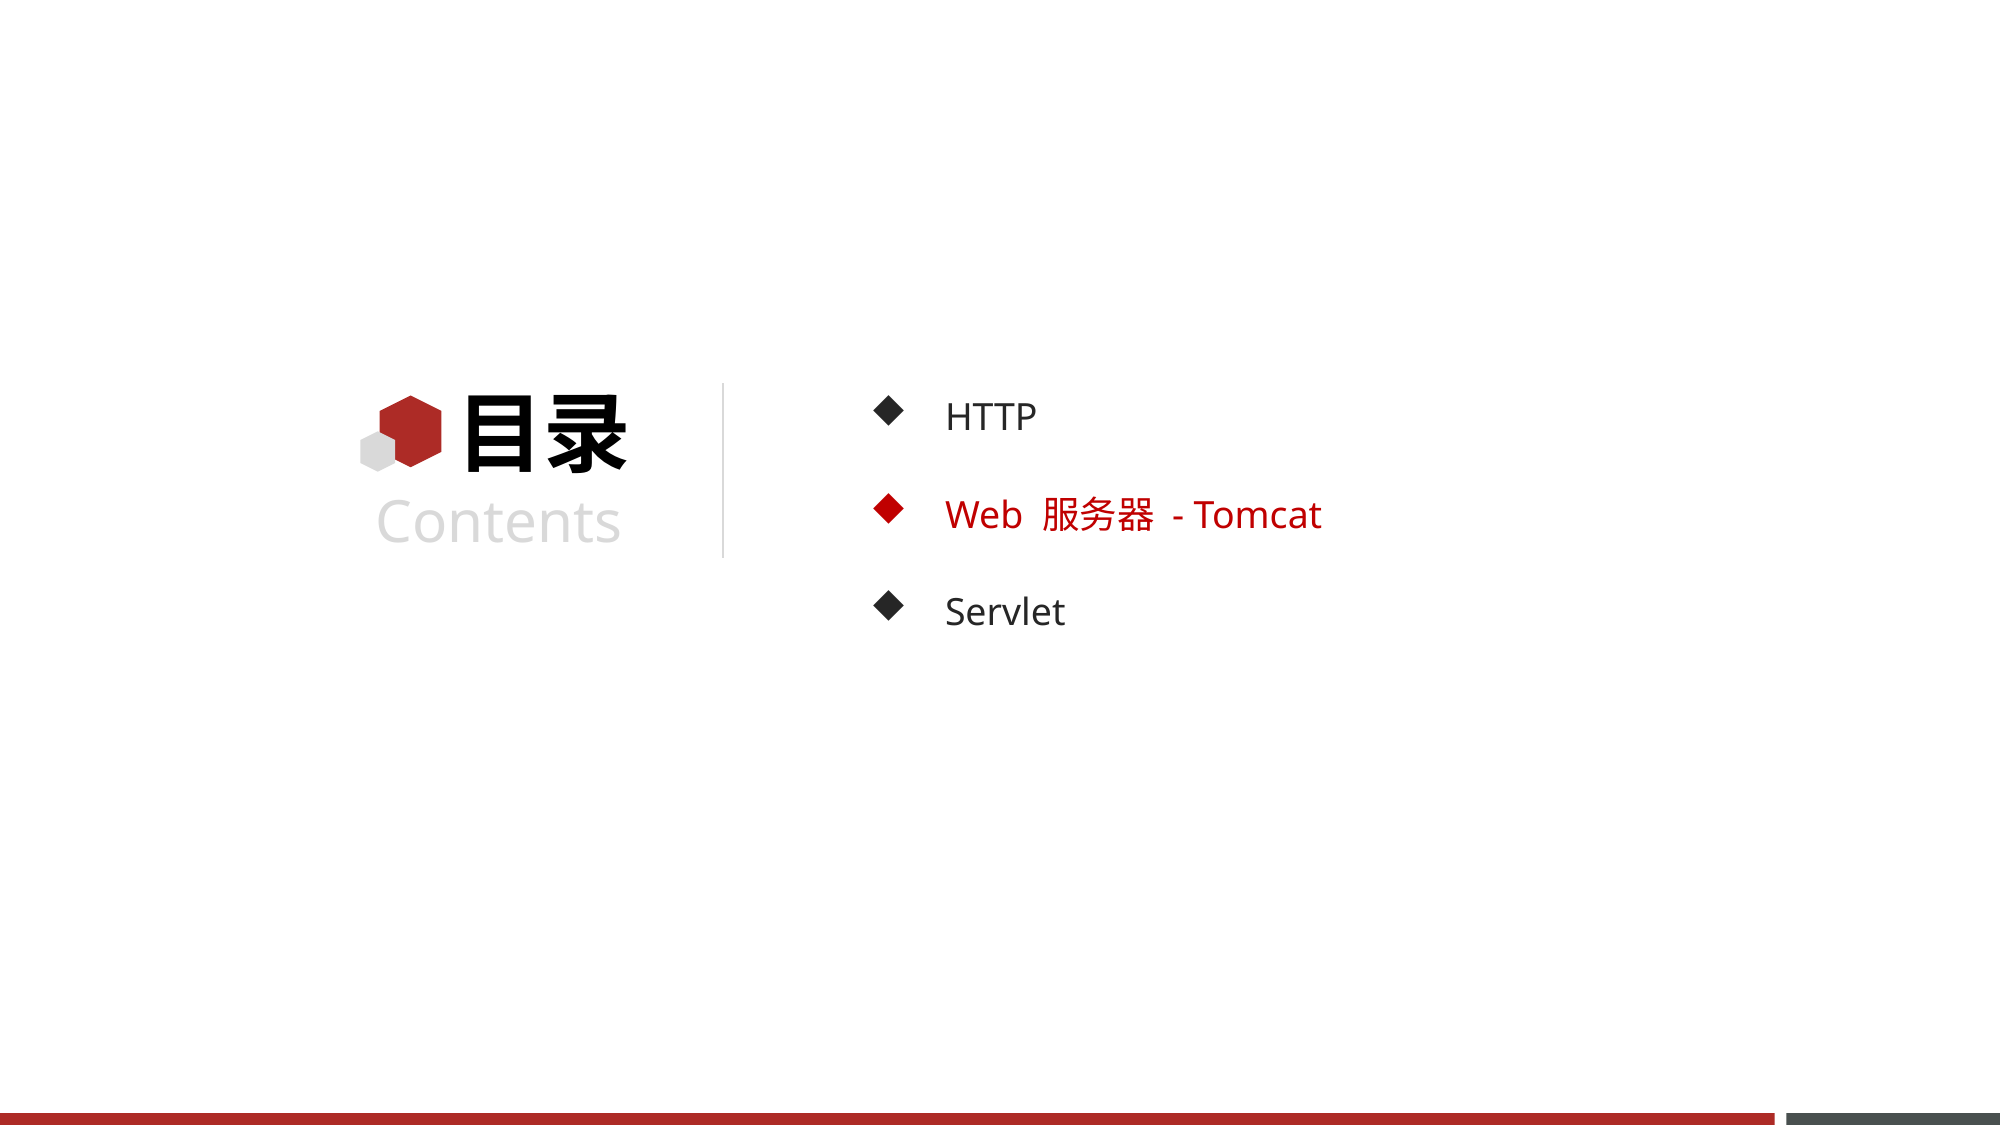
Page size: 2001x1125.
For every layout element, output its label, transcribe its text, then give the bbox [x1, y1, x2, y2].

list HTTP Web 服务器 - Tomcat Servlet [855, 278, 1836, 703]
